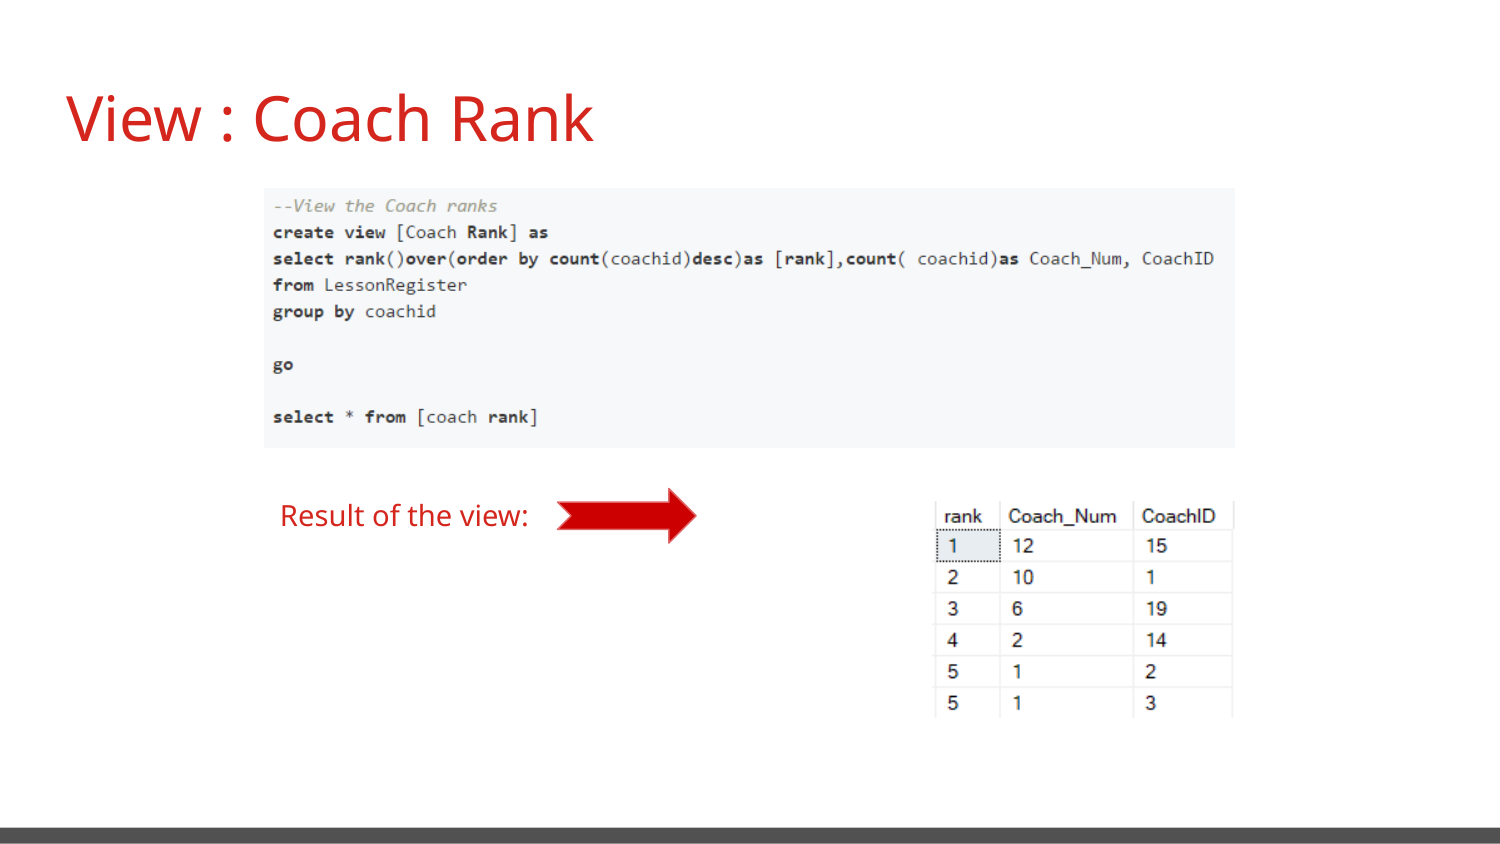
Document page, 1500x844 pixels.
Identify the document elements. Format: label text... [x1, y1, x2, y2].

text_box [557, 488, 697, 544]
title View : Coach Rank [51, 73, 1449, 190]
list Result of the view: [264, 482, 593, 662]
picture [264, 188, 1236, 448]
picture [932, 501, 1249, 718]
